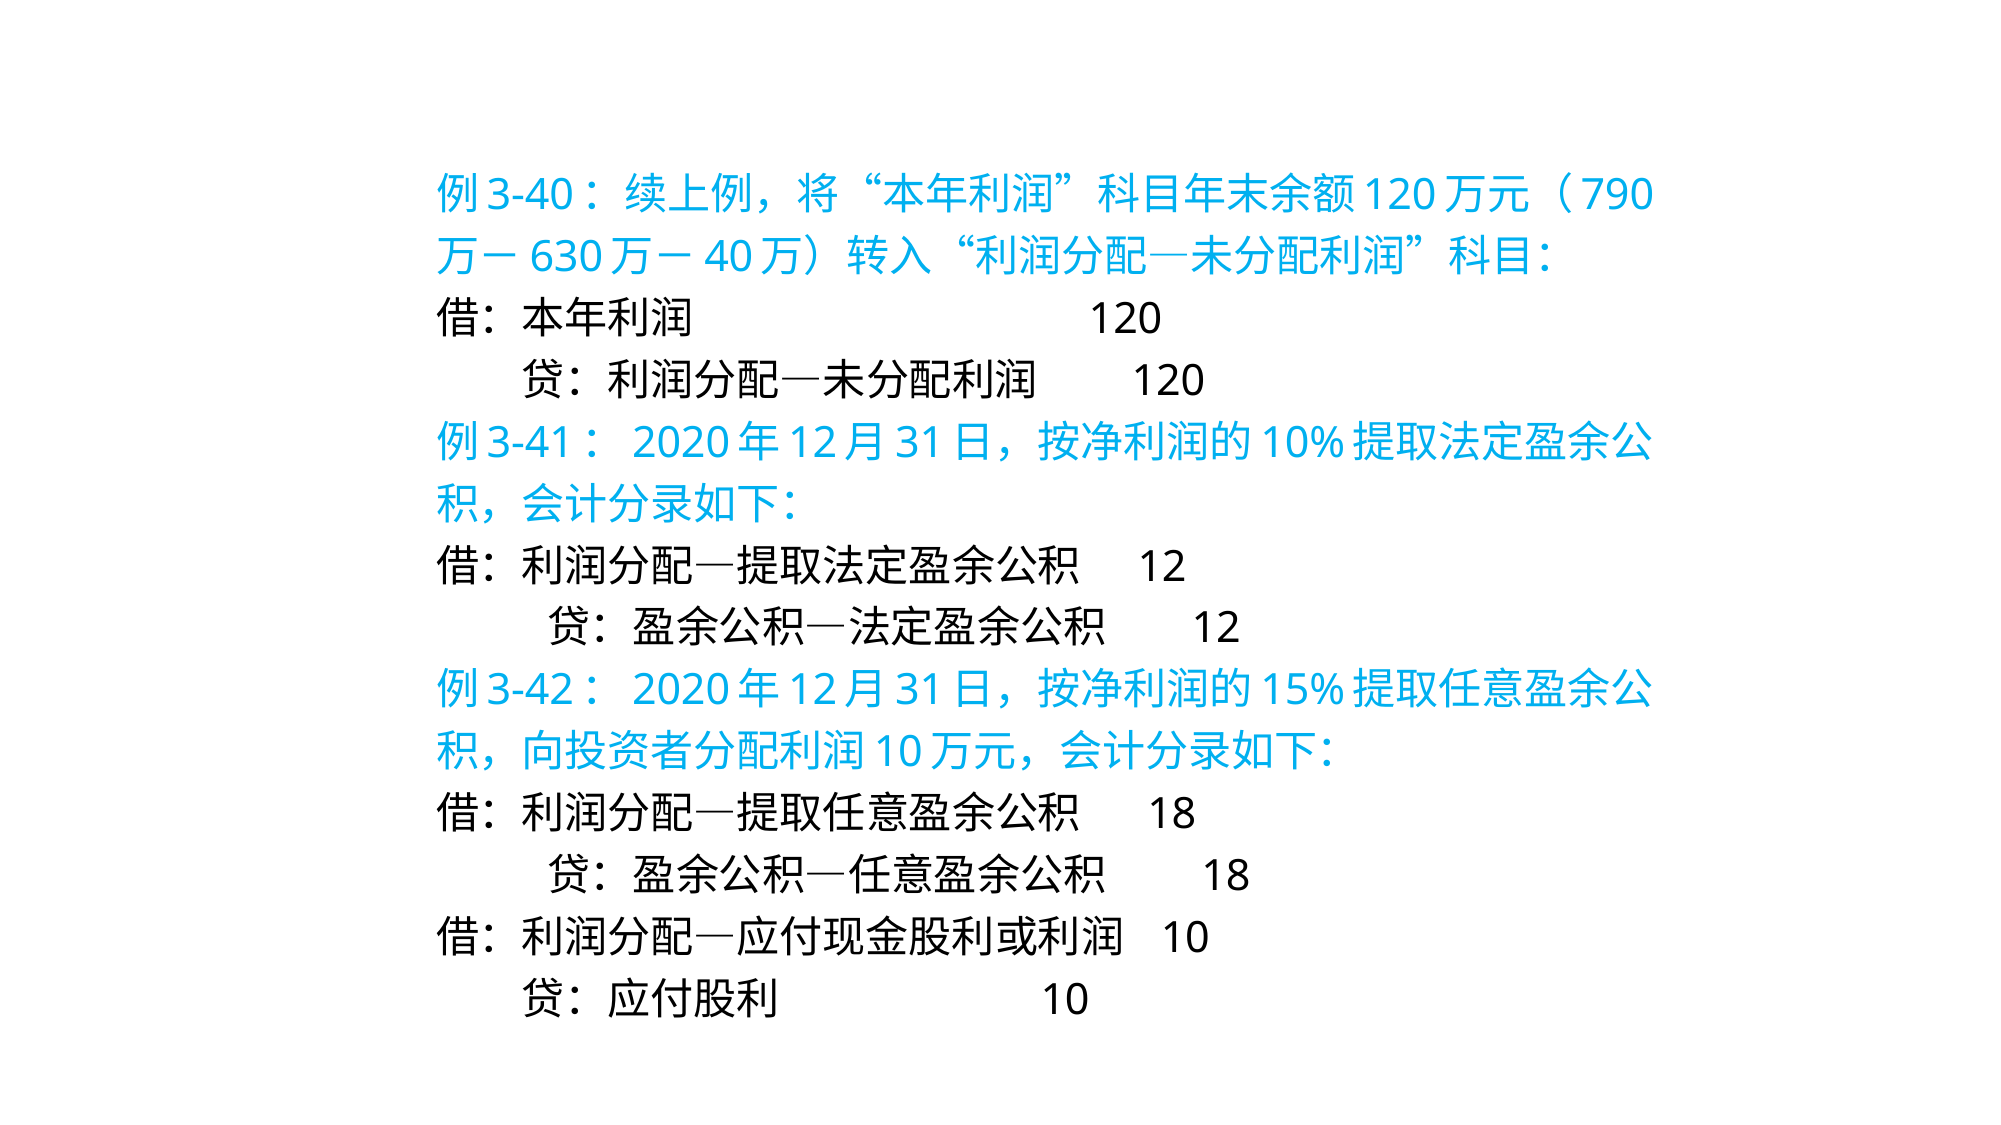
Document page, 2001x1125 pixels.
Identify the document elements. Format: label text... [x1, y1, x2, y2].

list 例3-40：续上例，将“本年利润”科目年末余额120万元（790万－630万－40万）转入“利润分配—未分配利润”科目： 借：本年利润 120 贷：利润分配—未分配利润 120 例3-41：2020年12月31日，按净利润的10%提取法定盈余公积，会计分录如下： 借：利润分配—提取法定盈余公积 12 贷：盈余公积—法定盈余公积 12 例3-42：2020年12月31日，按净利润的15%提取任意盈余公积，向投资者分配利润10万元，会计分录如下： 借：利润分配—提取任意盈余公积 18 贷：盈余公积—任意盈余公积 18 借：利润分配—应付现金股利或利润 10 贷：应付股利 10 [421, 148, 1672, 1071]
